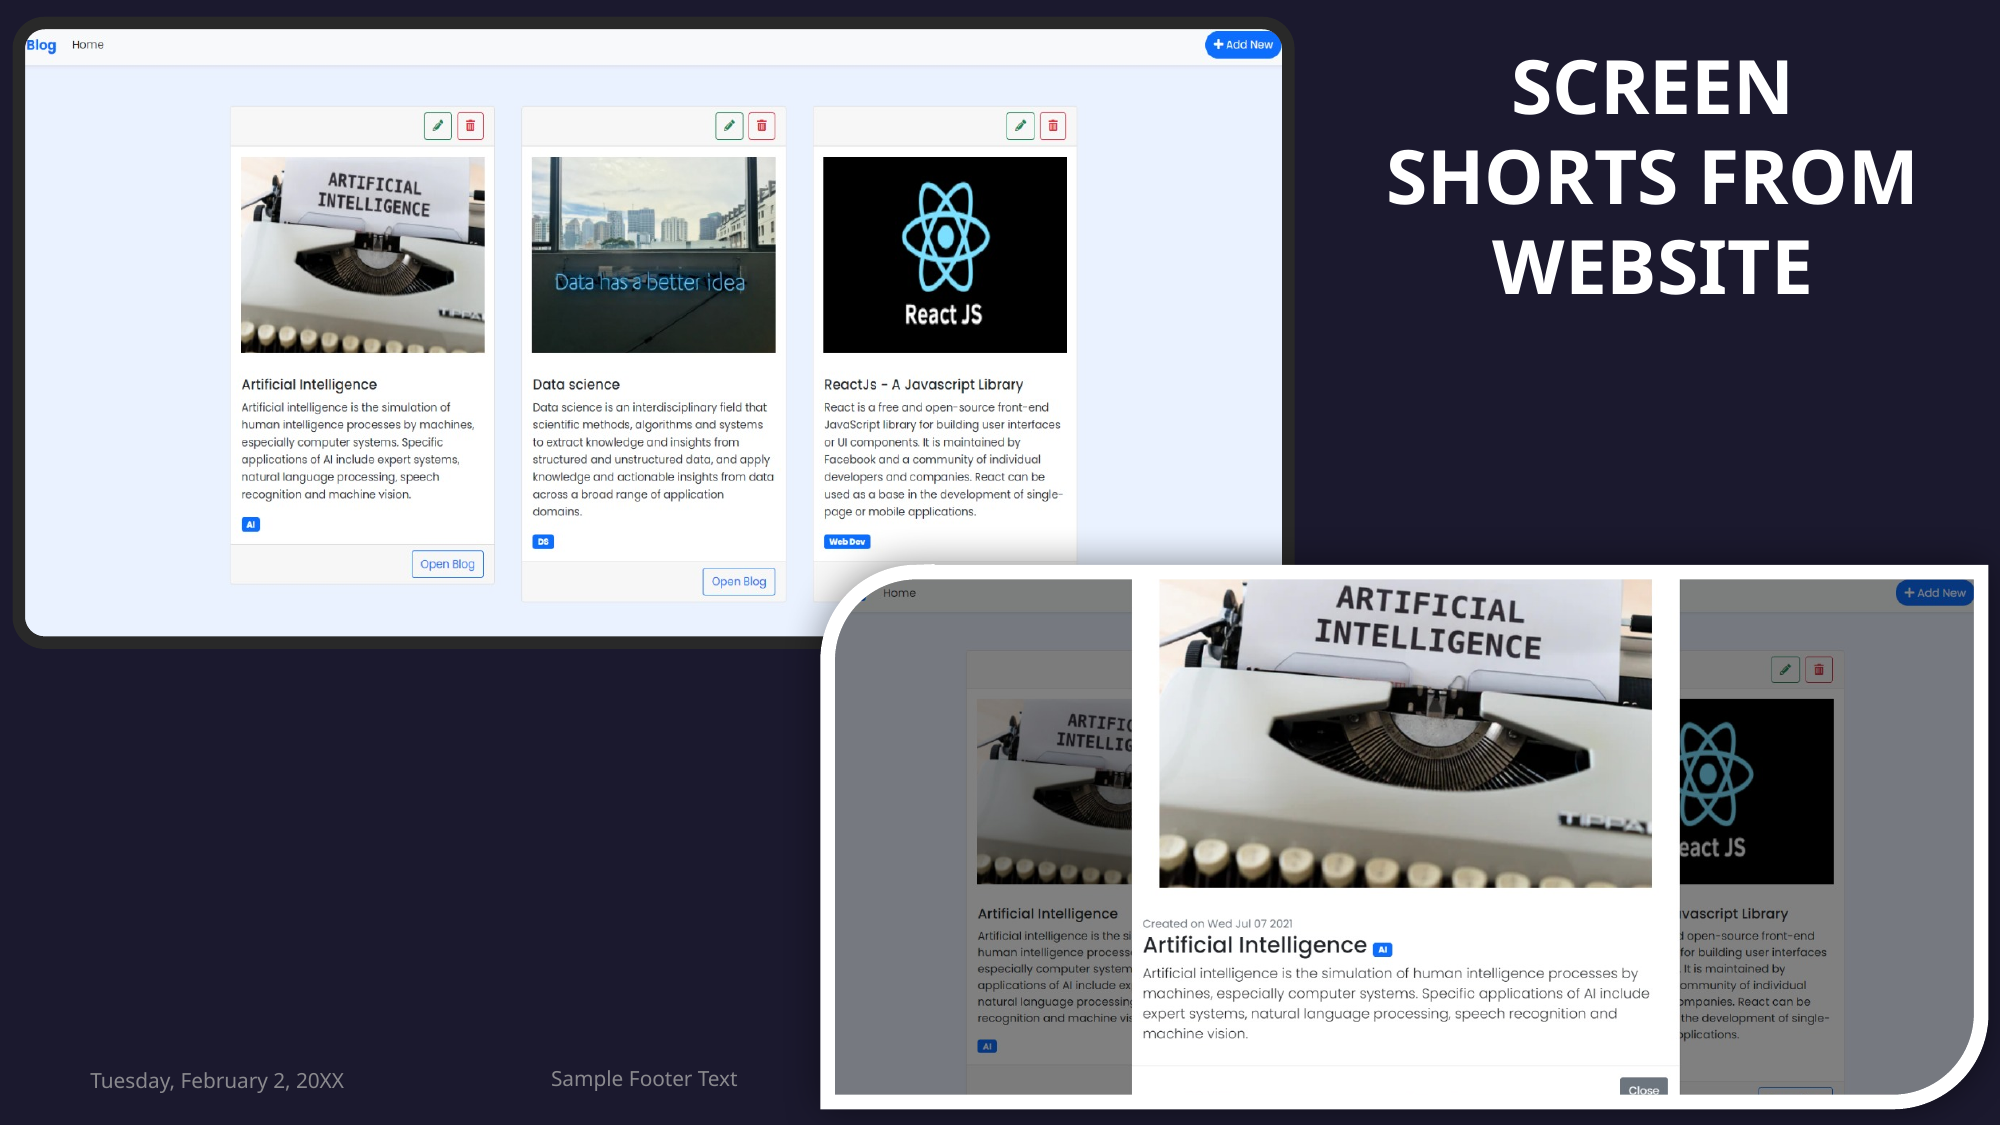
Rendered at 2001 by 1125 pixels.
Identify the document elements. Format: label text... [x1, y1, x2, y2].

text_box SCREEN SHORTS FROM WEBSITE [1341, 32, 1965, 317]
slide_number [90, 1067, 522, 1093]
footer Sample Footer Text [551, 1067, 794, 1093]
picture [18, 22, 1982, 1103]
